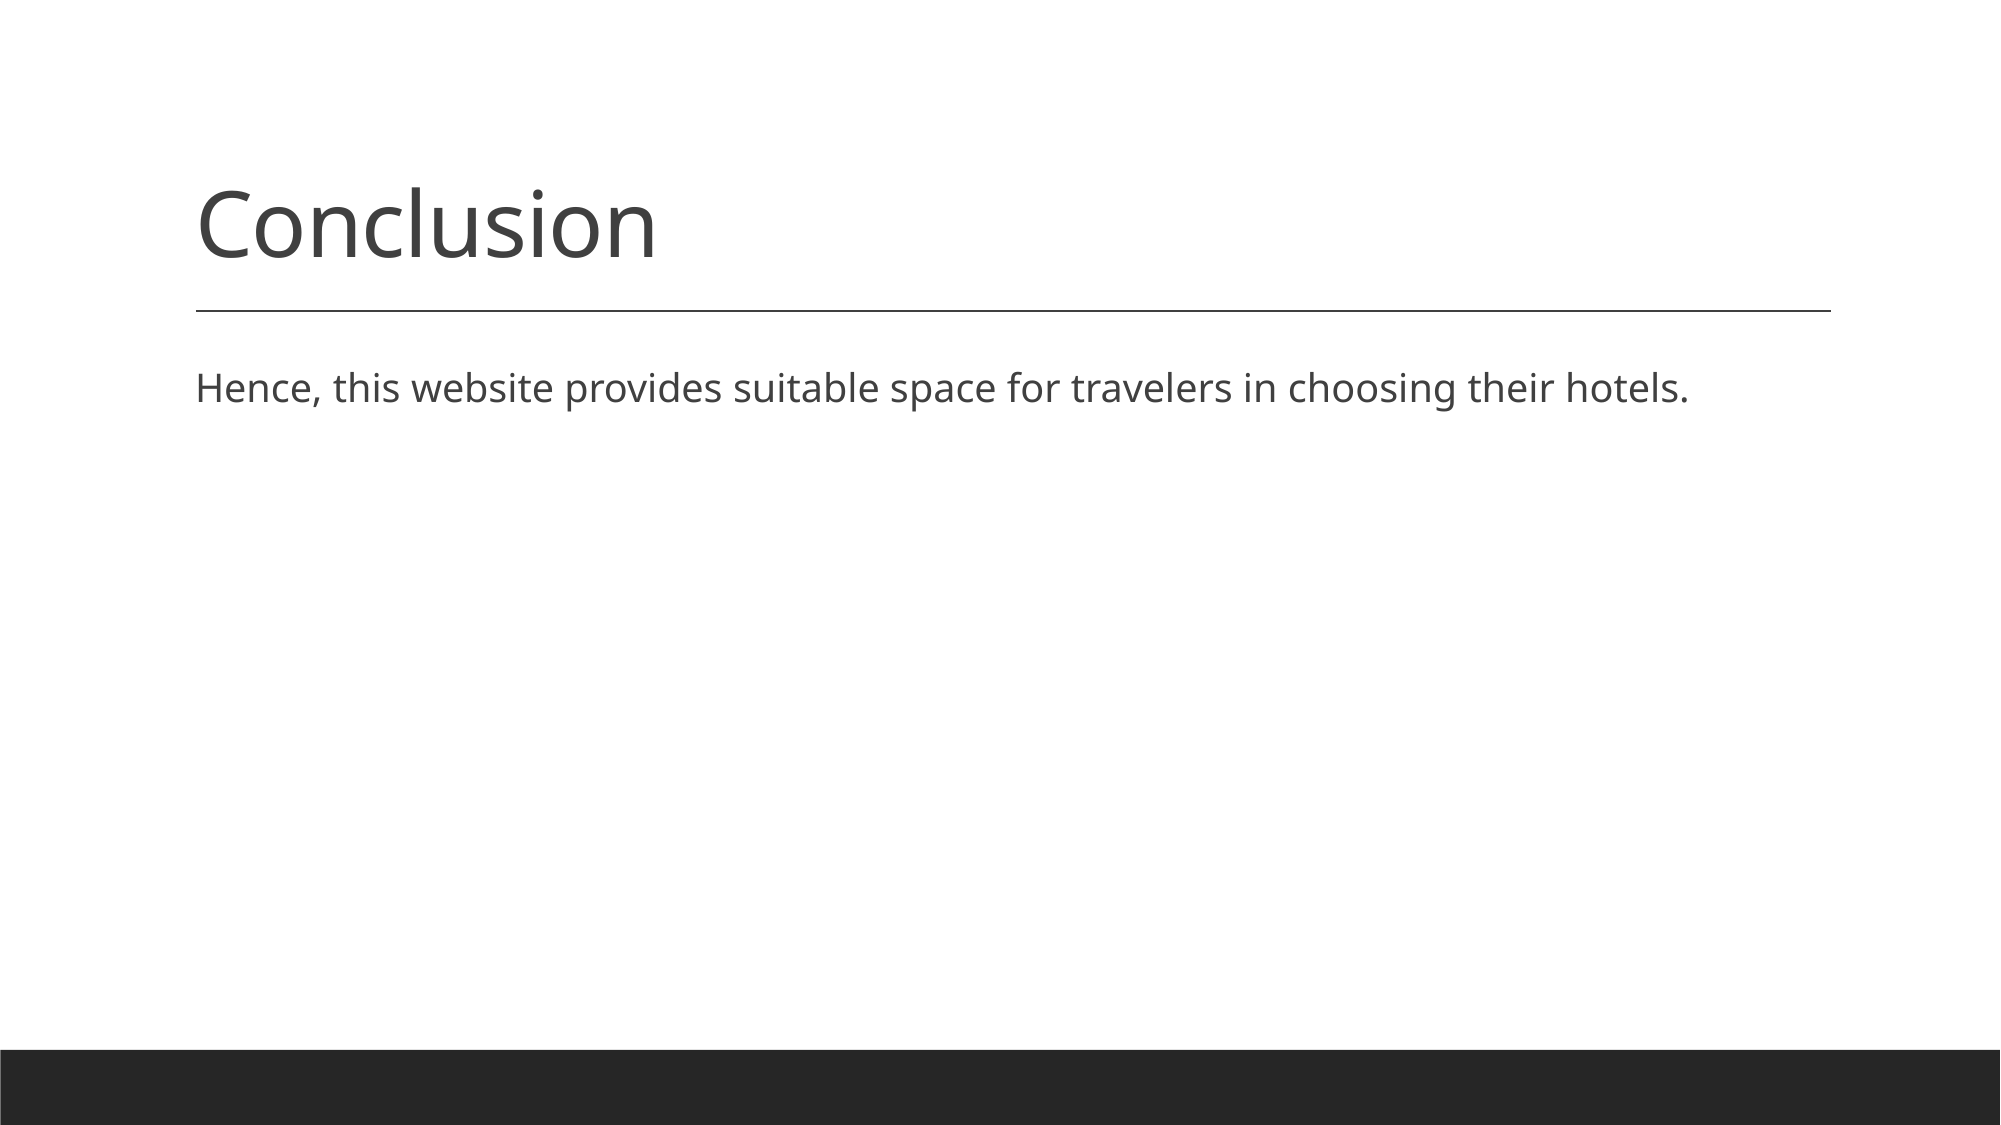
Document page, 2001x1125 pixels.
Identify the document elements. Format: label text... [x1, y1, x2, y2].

title Conclusion [180, 47, 1830, 285]
list Hence, this website provides suitable space for travelers in choosing their hotels. [180, 345, 1830, 963]
